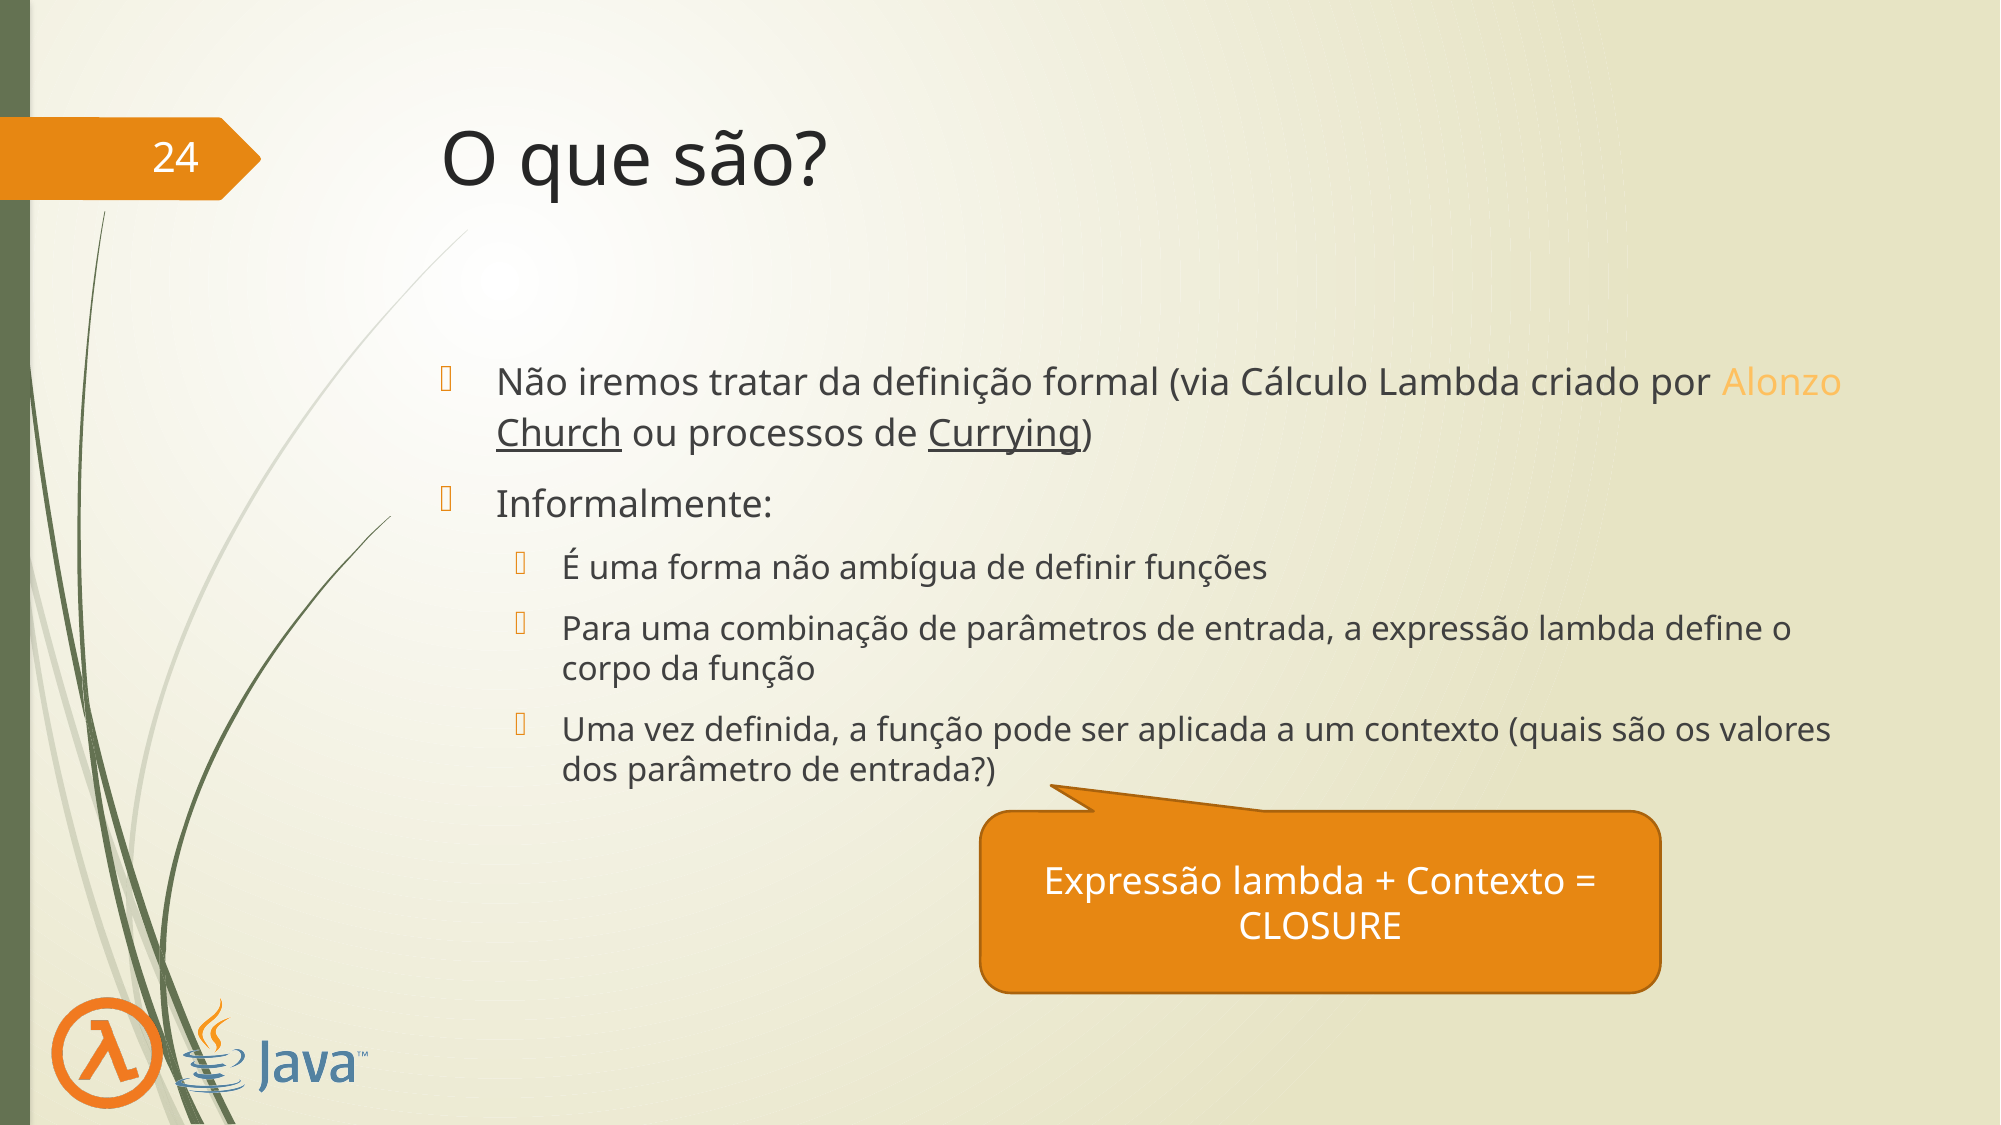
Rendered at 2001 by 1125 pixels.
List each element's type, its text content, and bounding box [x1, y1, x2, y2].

list Não iremos tratar da definição formal (via Cálculo Lambda criado por Alonzo Church ou processos de Currying) Informalmente: É uma forma não ambígua de definir funções Para uma combinação de parâmetros de entrada, a expressão lambda define o corpo da função Uma vez definida, a função pode ser aplicada a um contexto (quais são os valores dos parâmetro de entrada?) [424, 350, 1888, 970]
picture [48, 994, 166, 1112]
slide_number 24 [87, 129, 216, 190]
picture [175, 997, 368, 1093]
text_box Expressão lambda + Contexto = CLOSURE [978, 784, 1662, 995]
title O que são? [425, 102, 1888, 313]
